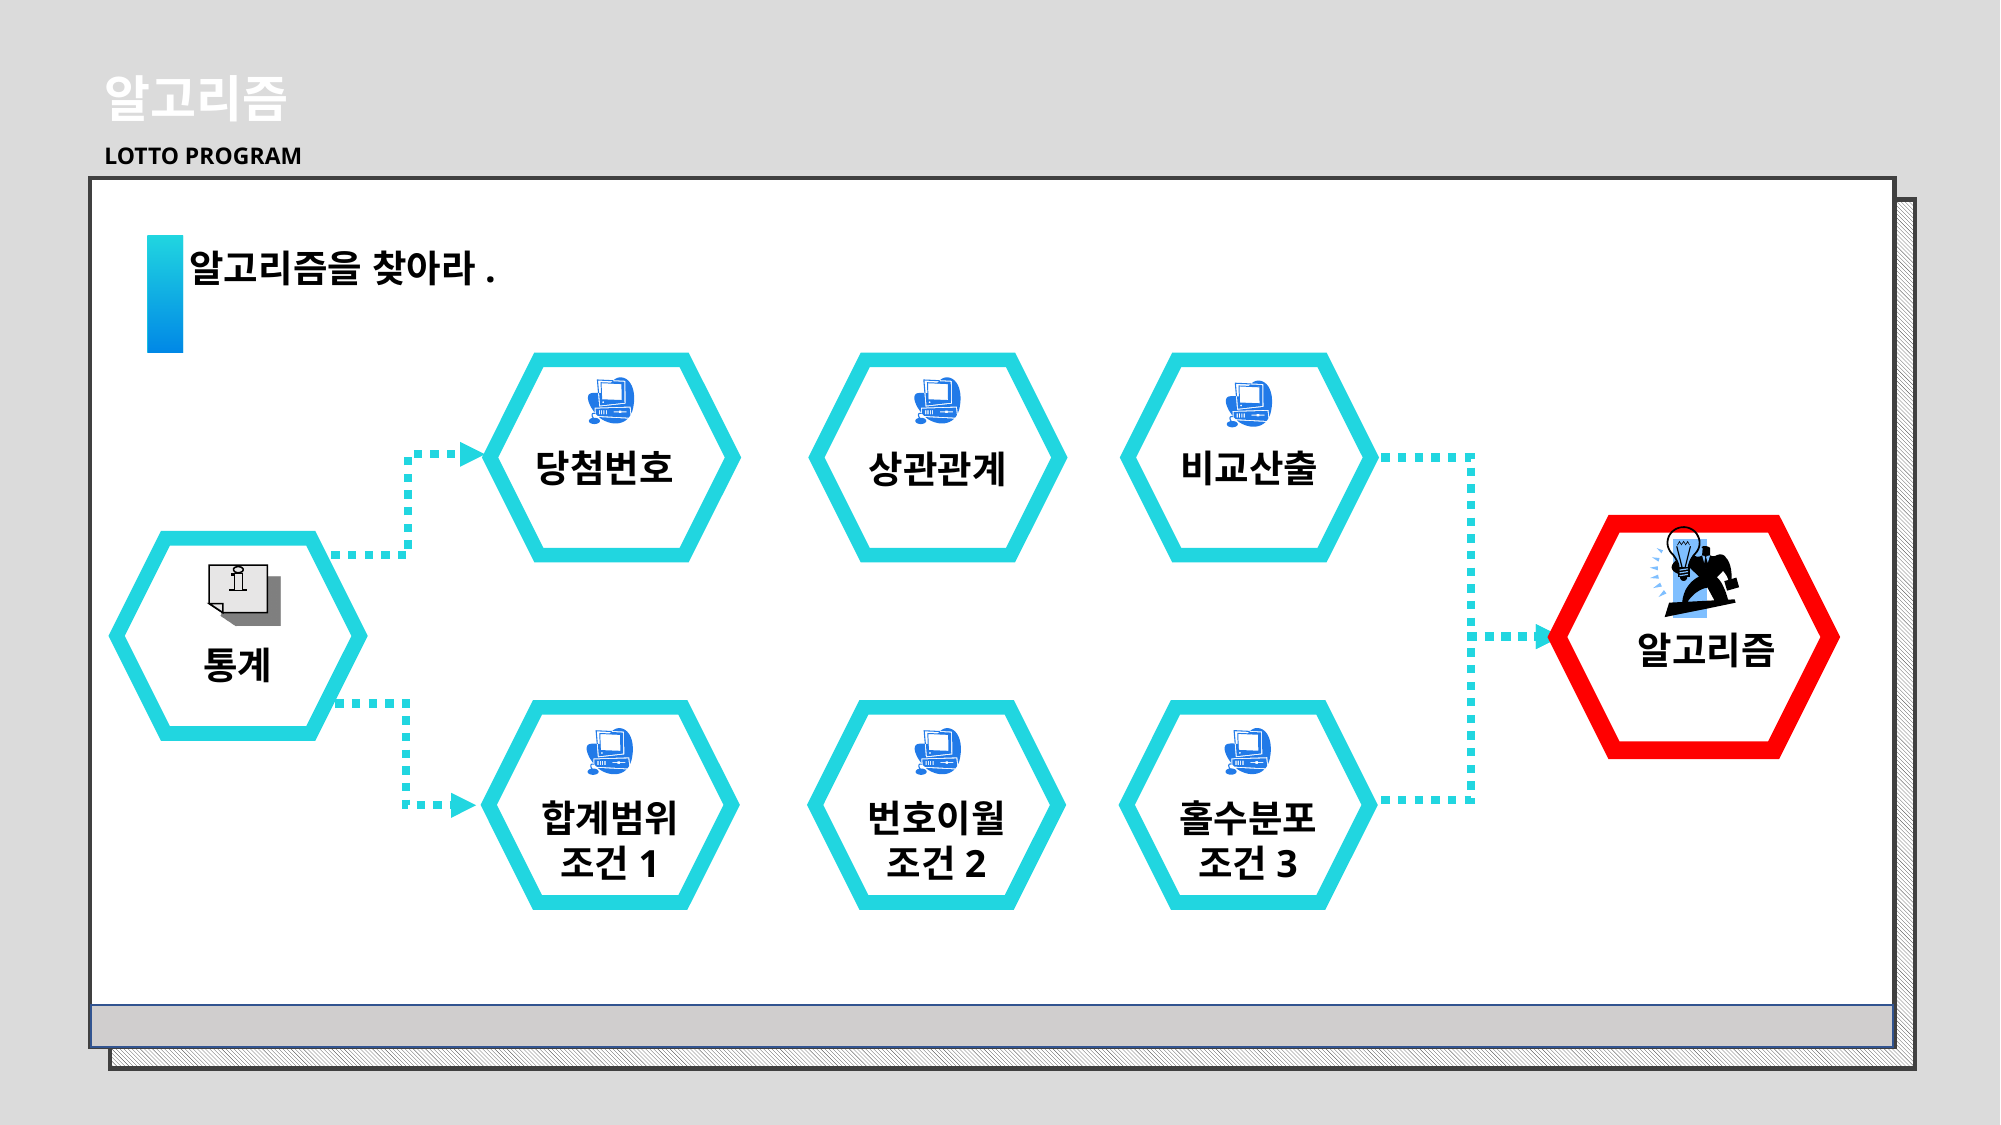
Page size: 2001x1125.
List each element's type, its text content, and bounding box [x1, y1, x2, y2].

text_box 알고리즘 LOTTO PROGRAM [89, 60, 995, 177]
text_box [490, 359, 1371, 556]
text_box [89, 178, 1915, 1069]
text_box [1381, 457, 1831, 800]
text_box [488, 707, 1370, 903]
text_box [116, 454, 485, 806]
